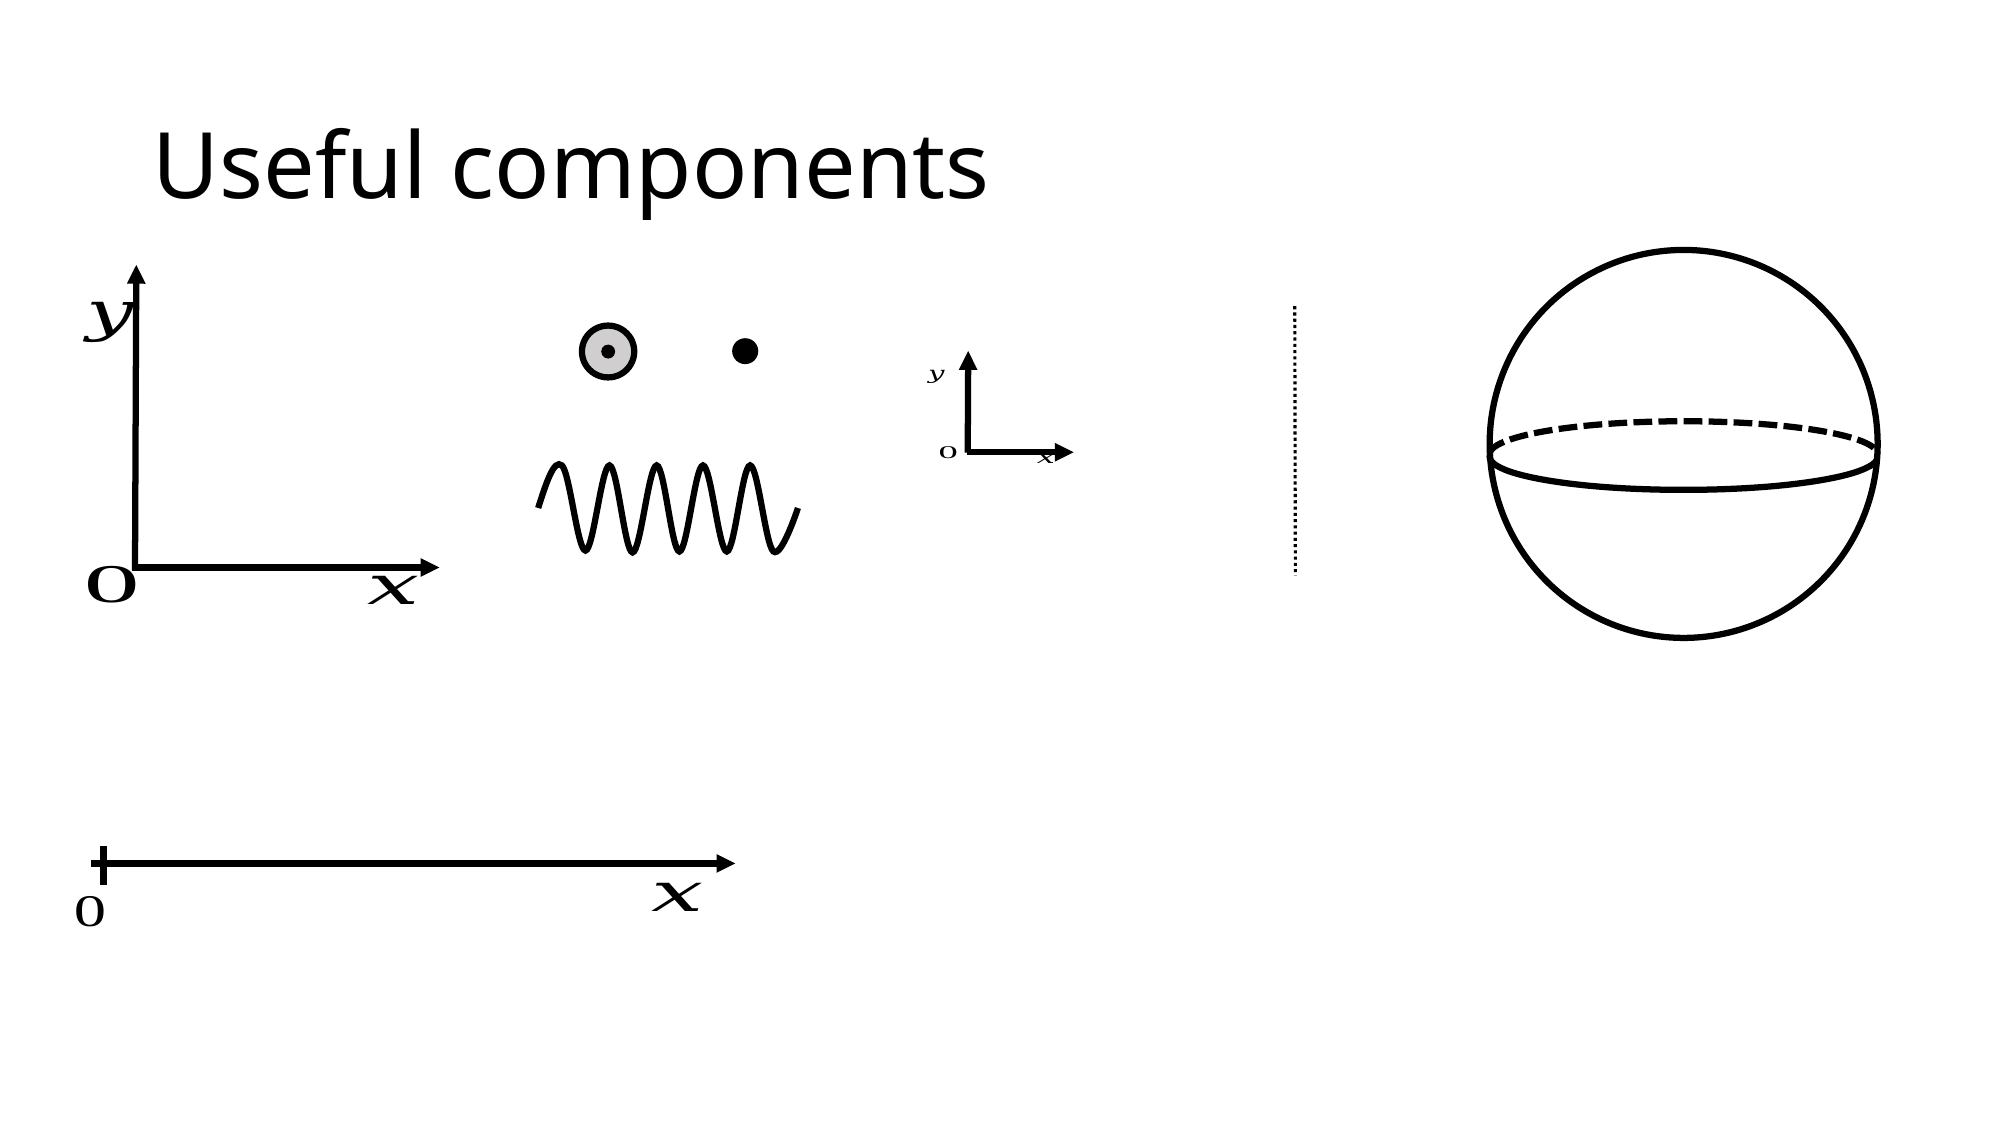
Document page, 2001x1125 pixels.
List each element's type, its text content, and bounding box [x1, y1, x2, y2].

title Useful components [137, 59, 1863, 278]
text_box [581, 325, 635, 378]
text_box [73, 845, 736, 938]
text_box [734, 340, 757, 363]
text_box [537, 463, 799, 554]
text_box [76, 264, 440, 617]
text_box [926, 351, 1074, 468]
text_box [1489, 249, 1878, 638]
